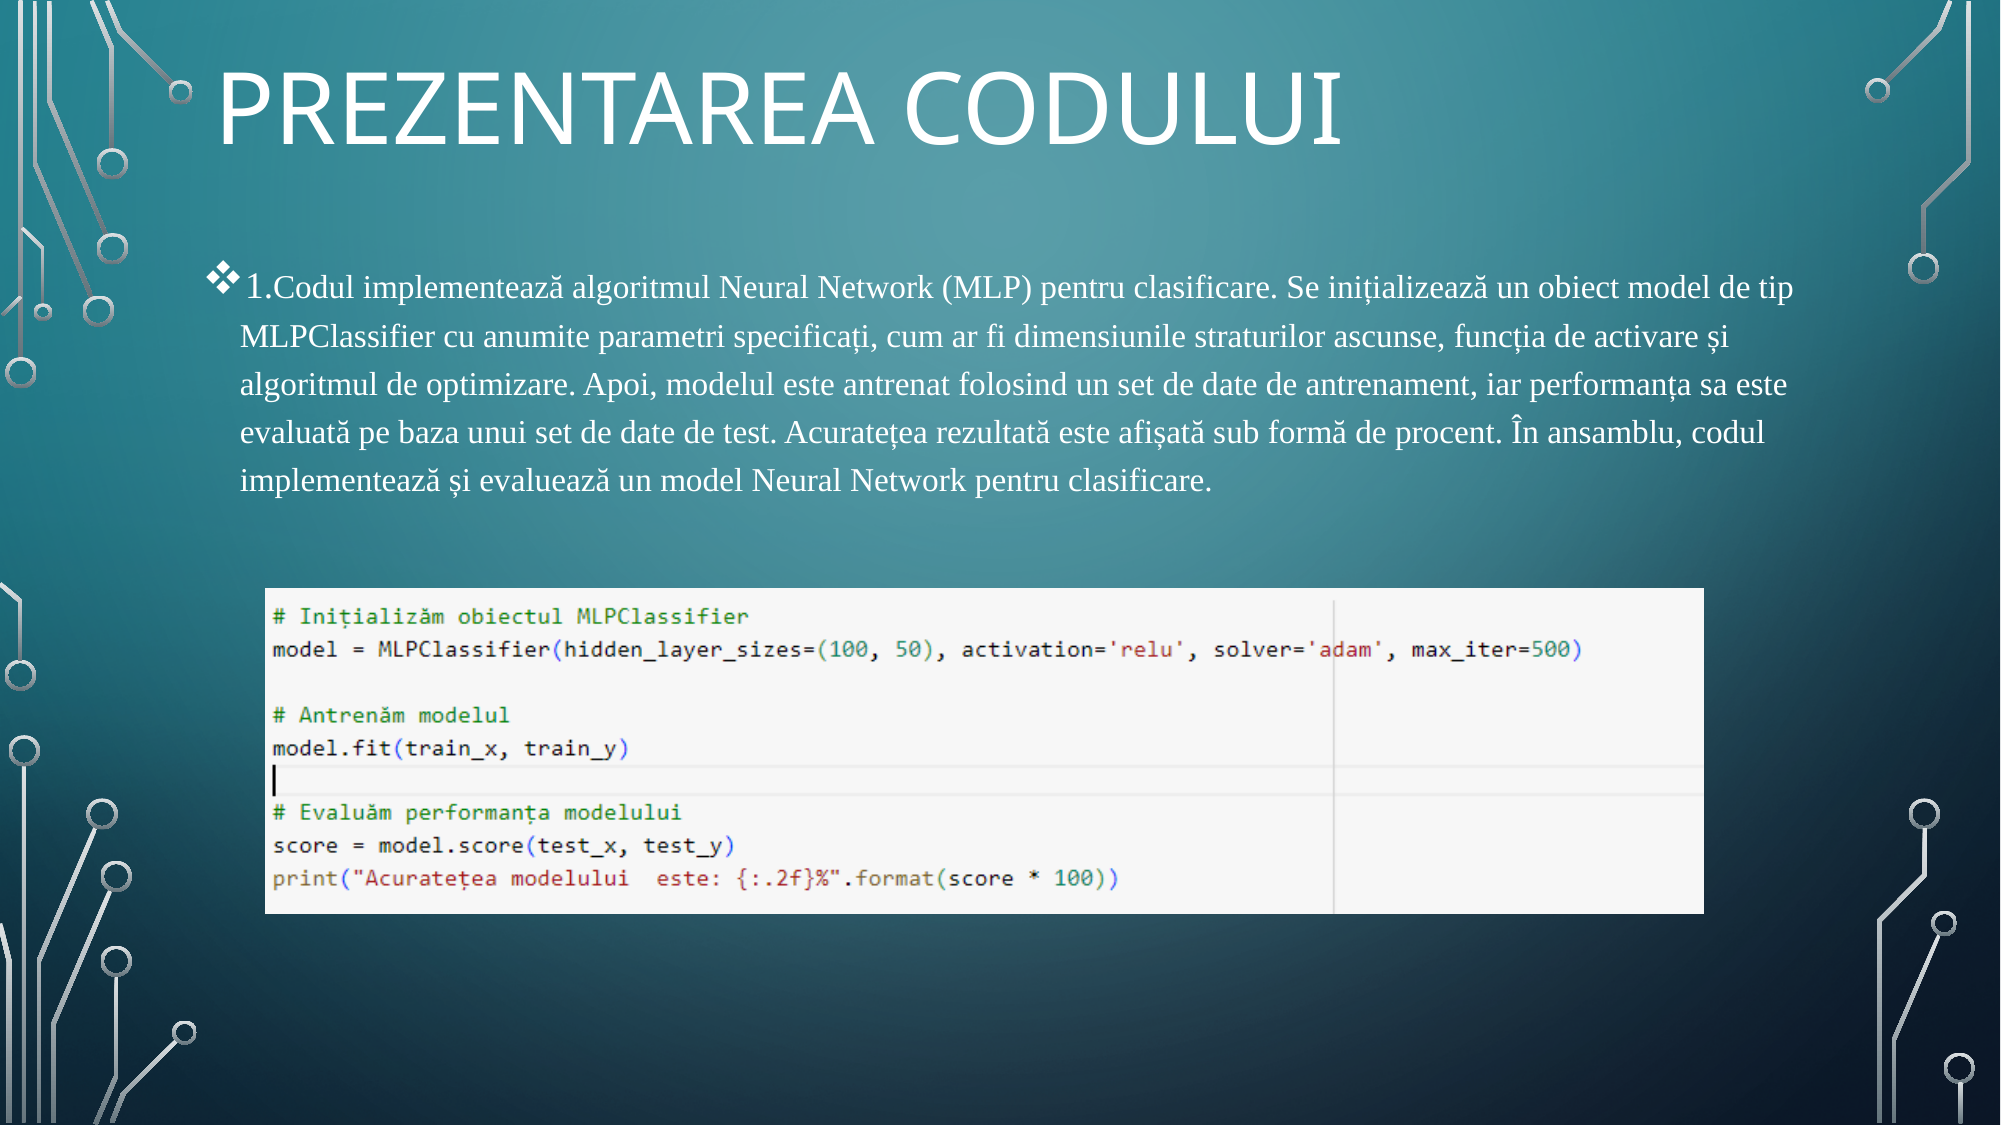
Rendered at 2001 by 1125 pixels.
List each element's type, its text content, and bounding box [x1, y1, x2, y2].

list 1.Codul implementează algoritmul Neural Network (MLP) pentru clasificare. Se inițializează un obiect model de tip MLPClassifier cu anumite parametri specificați, cum ar fi dimensiunile straturilor ascunse, funcția de activare și algoritmul de optimizare. Apoi, modelul este antrenat folosind un set de date de antrenament, iar performanța sa este evaluată pe baza unui set de date de test. Acuratețea rezultată este afișată sub formă de procent. În ansamblu, codul implementează și evaluează un model Neural Network pentru clasificare. [187, 244, 1831, 1105]
title Prezentarea codului [199, 20, 1843, 204]
picture [265, 588, 1704, 914]
